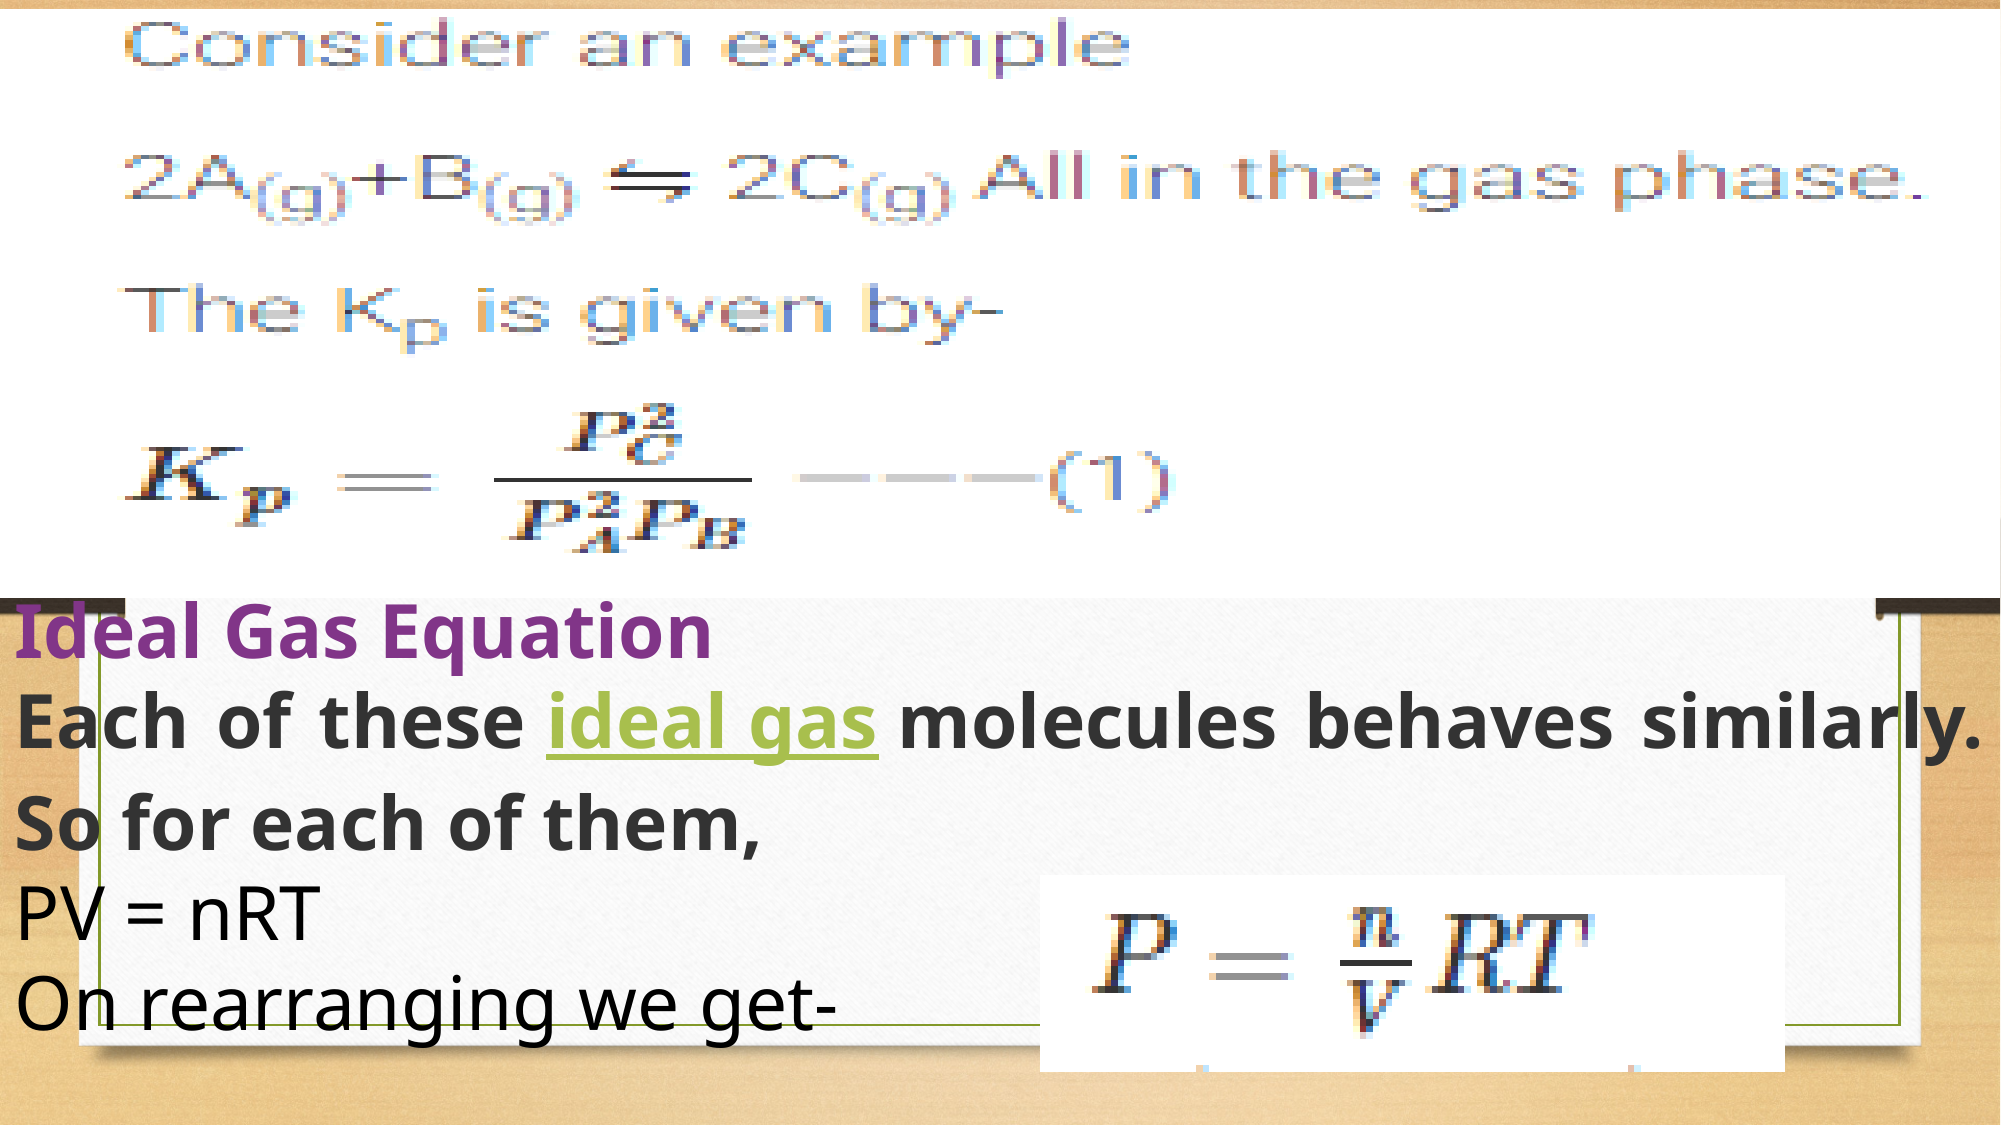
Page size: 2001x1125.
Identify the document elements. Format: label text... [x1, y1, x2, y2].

footer [212, 979, 1040, 1025]
text_box Ideal Gas Equation Each of these ideal gas molecules behaves similarly. So for each of them, PV = nRT On rearranging we get- [0, 598, 2000, 1114]
picture [1040, 875, 1785, 1072]
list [0, 9, 2000, 598]
picture [0, 0, 2001, 1125]
